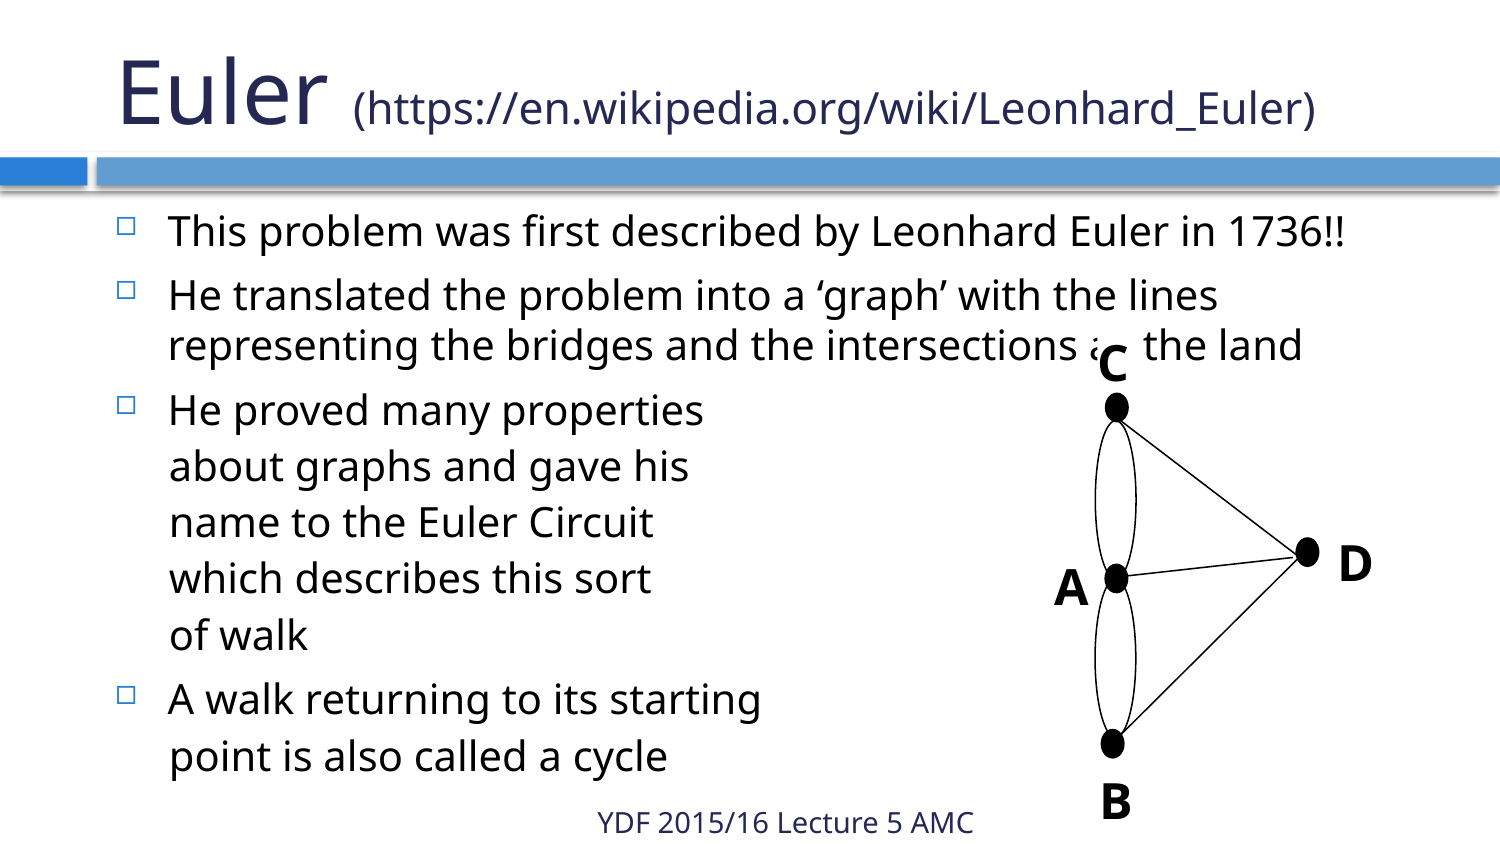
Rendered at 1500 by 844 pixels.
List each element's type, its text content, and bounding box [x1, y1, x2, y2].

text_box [1054, 331, 1377, 825]
footer YDF 2015/16 Lecture 5 AMC [99, 802, 990, 844]
list This problem was first described by Leonhard Euler in 1736!! He translated the problem into a ‘graph’ with the lines representing the bridges and the intersections as the land He proved many properties about graphs and gave his name to the Euler Circuit which describes this sort of walk A walk returning to its starting point is also called a cycle [100, 196, 1438, 789]
title Euler (https://en.wikipedia.org/wiki/Leonhard_Euler) [100, 28, 1438, 150]
